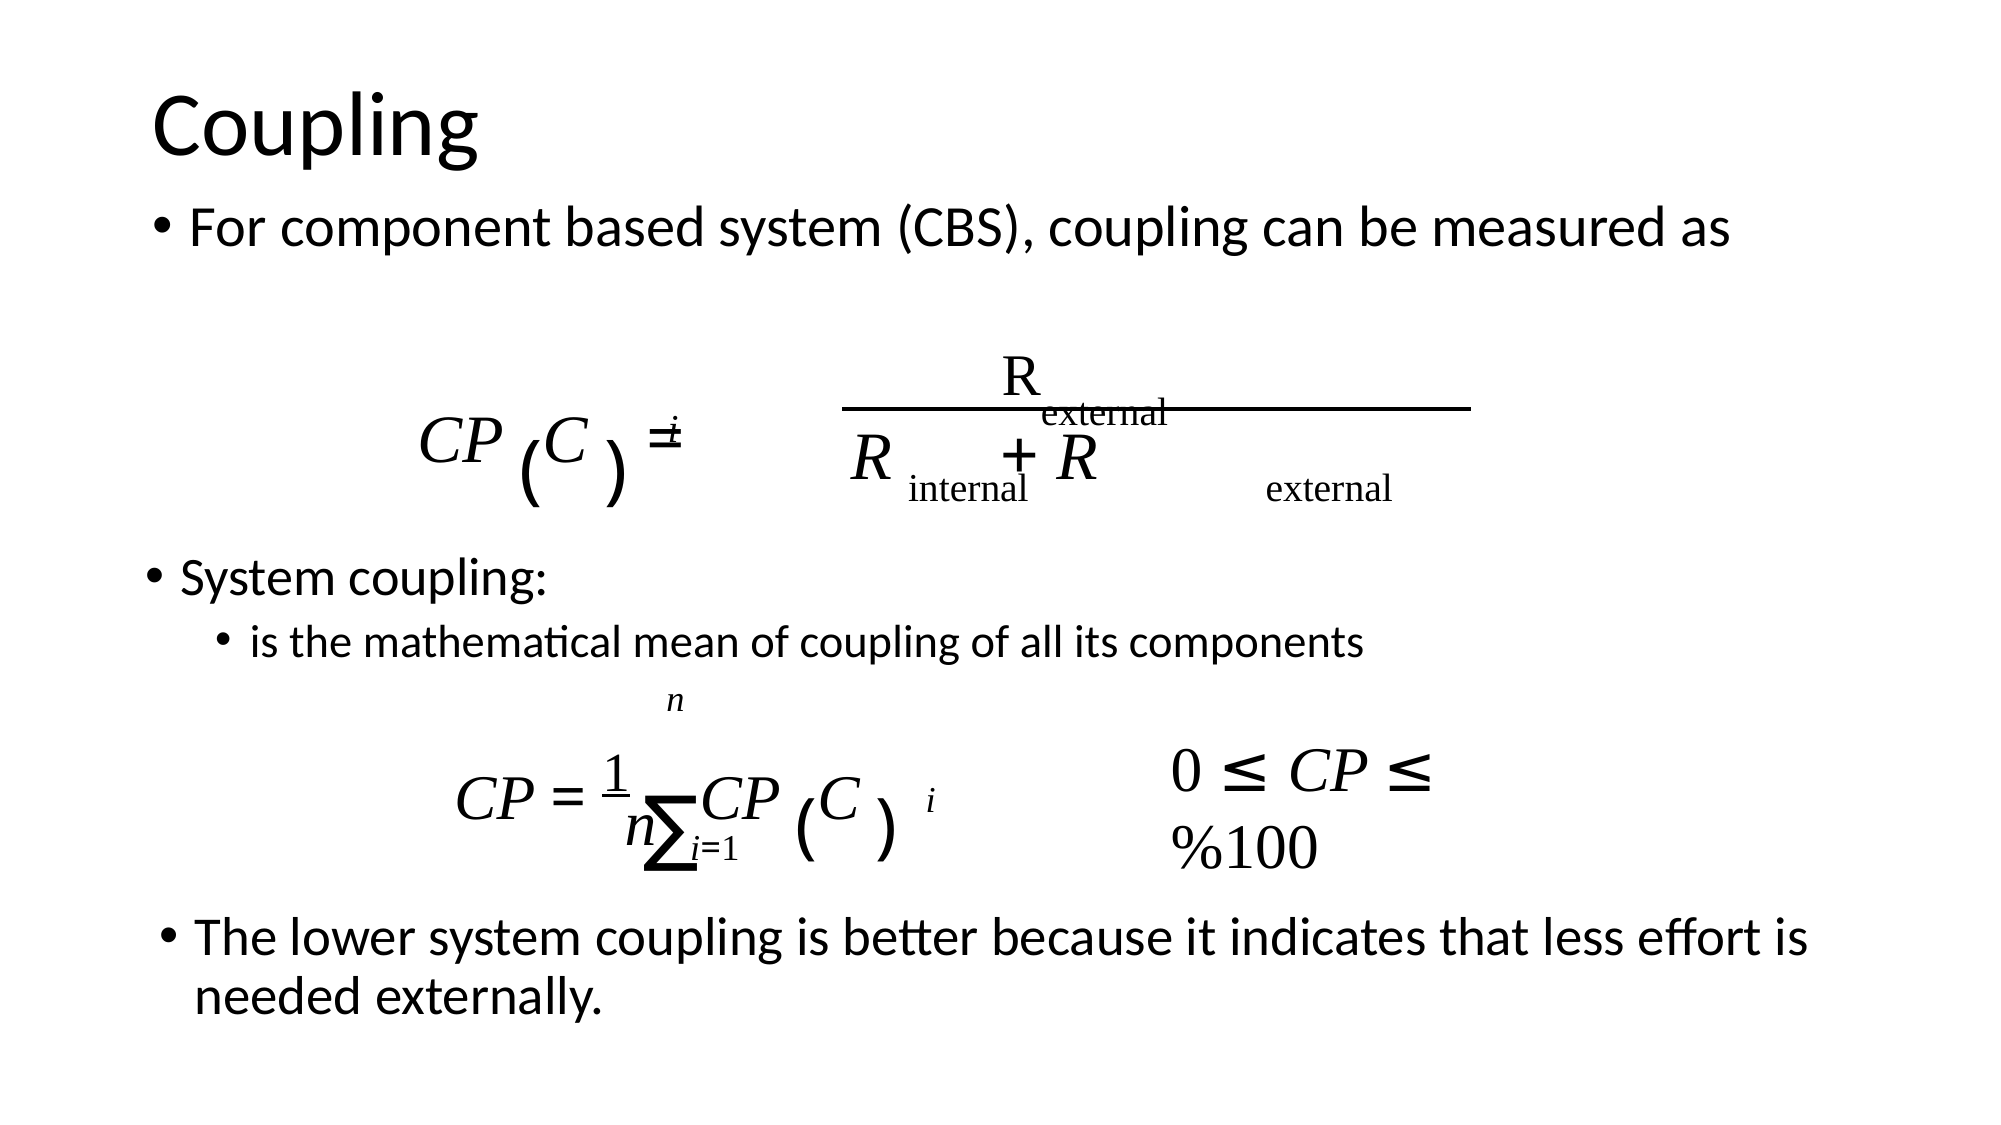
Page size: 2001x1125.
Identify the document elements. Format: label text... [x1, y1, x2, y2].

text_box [372, 684, 1587, 868]
text_box System coupling: is the mathematical mean of coupling of all its components [130, 541, 1856, 675]
title Coupling [137, 59, 1863, 188]
list For component based system (CBS), coupling can be measured as [137, 188, 1863, 294]
text_box The lower system coupling is better because it indicates that less effort is needed externally. [144, 900, 1870, 1035]
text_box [414, 321, 1472, 511]
